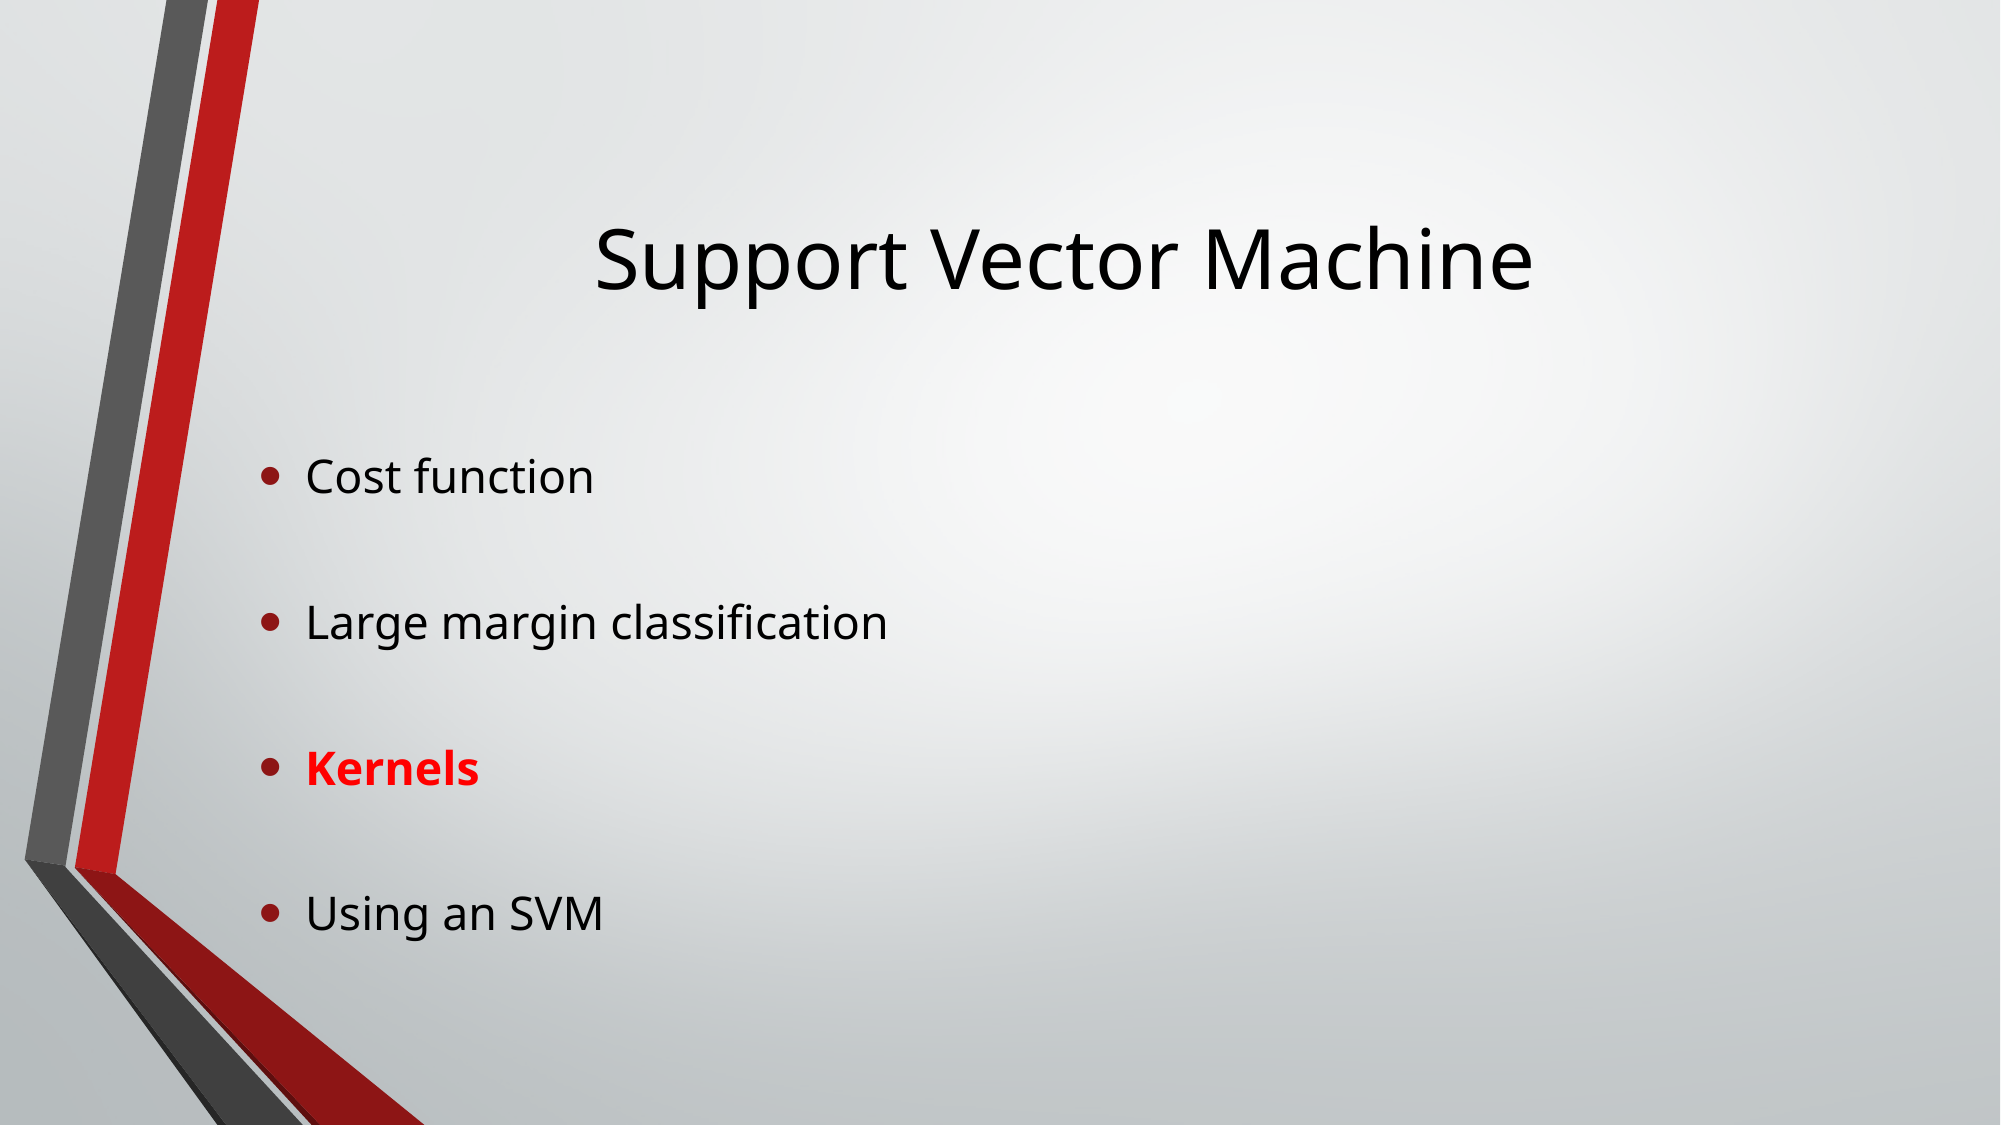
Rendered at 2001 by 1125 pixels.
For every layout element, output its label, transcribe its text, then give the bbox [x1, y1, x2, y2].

title Support Vector Machine [243, 112, 1887, 400]
list Cost function Large margin classification Kernels Using an SVM [243, 437, 1887, 950]
